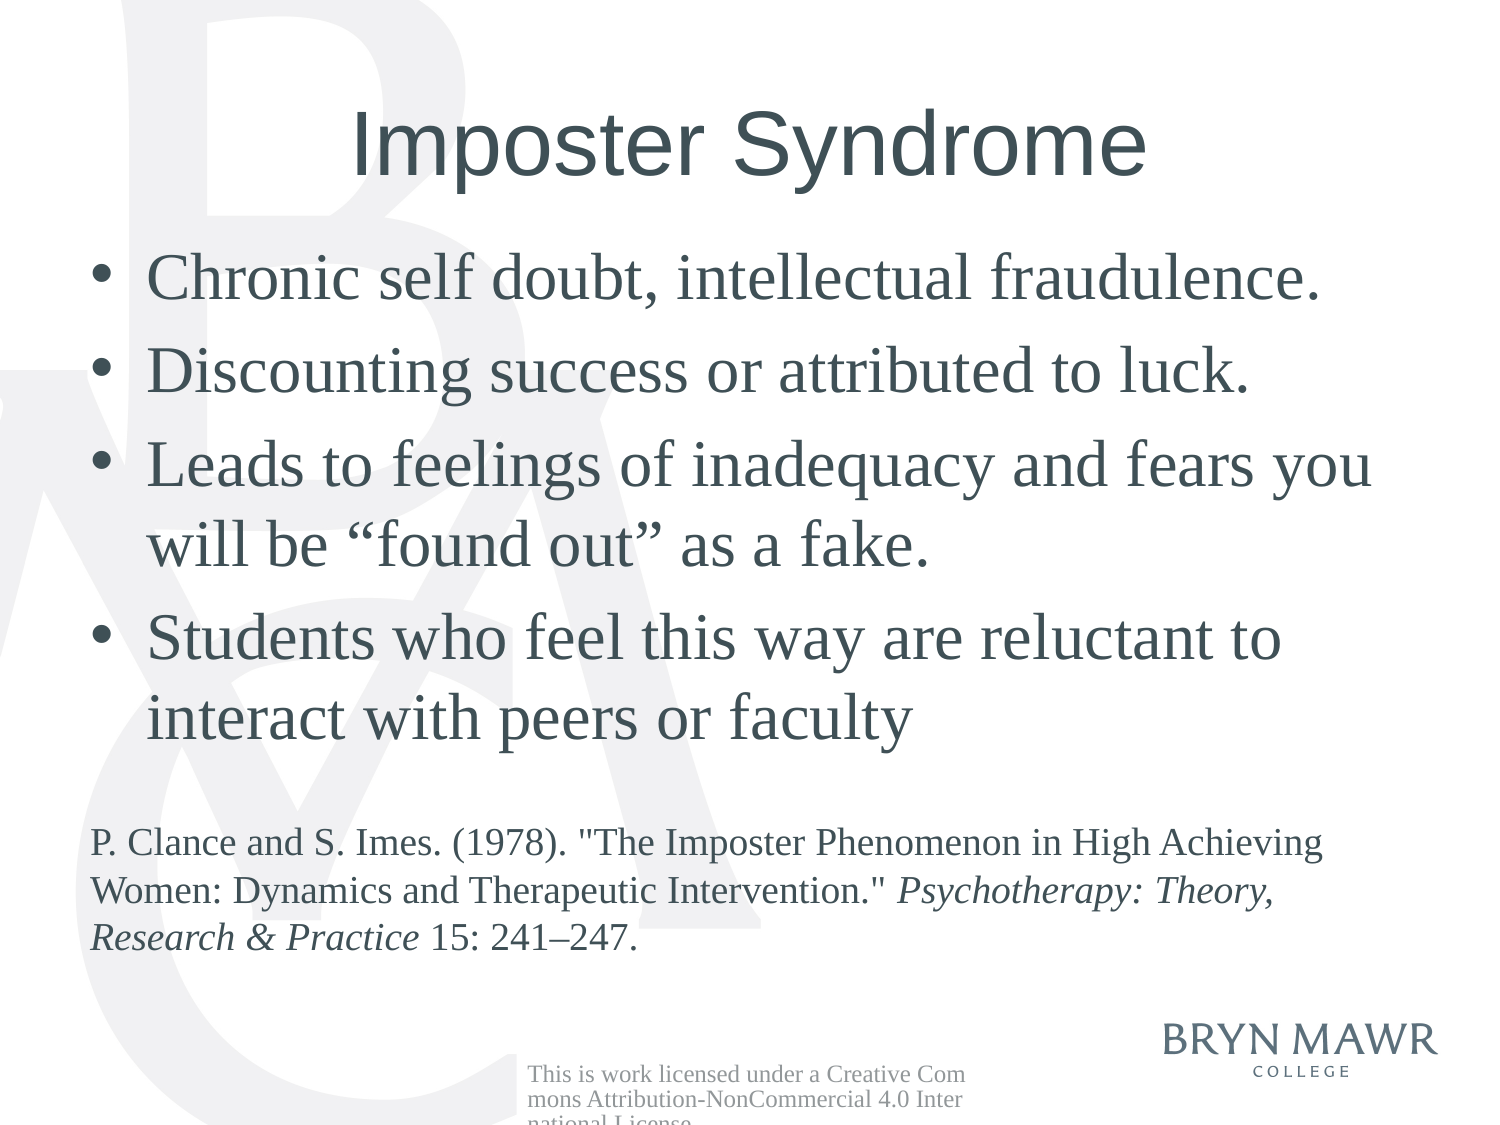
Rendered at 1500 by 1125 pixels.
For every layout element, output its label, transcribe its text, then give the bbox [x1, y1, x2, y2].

picture [0, 0, 1500, 1125]
title Imposter Syndrome [75, 45, 1425, 224]
list Chronic self doubt, intellectual fraudulence. Discounting success or attributed to luck. Leads to feelings of inadequacy and fears you will be “found out” as a fake. Students who feel this way are reluctant to interact with peers or faculty P. Clance and S. Imes. (1978). "The Imposter Phenomenon in High Achieving Women: Dynamics and Therapeutic Intervention." Psychotherapy: Theory, Research & Practice 15: 241–247. [75, 224, 1425, 1005]
footer This is work licensed under a Creative Commons Attribution-NonCommercial 4.0 International License [512, 1042, 988, 1103]
